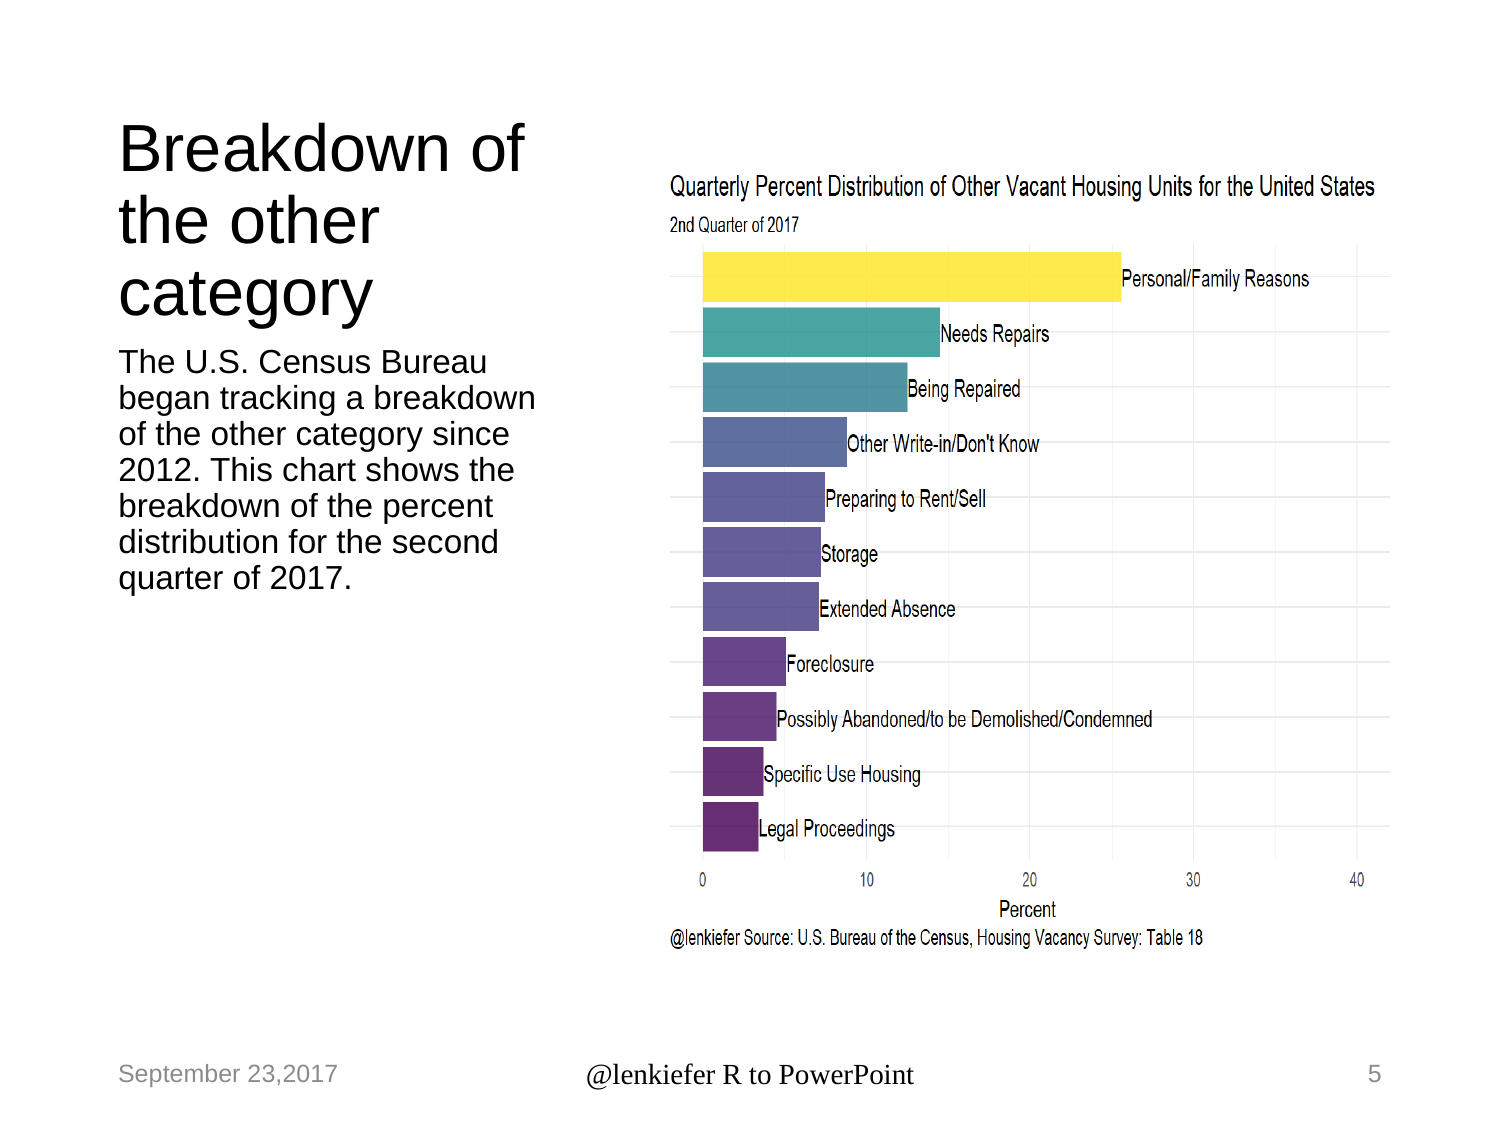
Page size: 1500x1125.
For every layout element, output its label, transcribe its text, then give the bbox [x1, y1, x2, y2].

list The U.S. Census Bureau began tracking a breakdown of the other category since 2012. This chart shows the breakdown of the percent distribution for the second quarter of 2017. [103, 338, 588, 963]
footer @lenkiefer R to PowerPoint [496, 1042, 1004, 1103]
slide_number 5 [1059, 1042, 1397, 1103]
picture [637, 161, 1398, 962]
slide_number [103, 1042, 441, 1103]
title Breakdown of the other category [103, 75, 588, 338]
